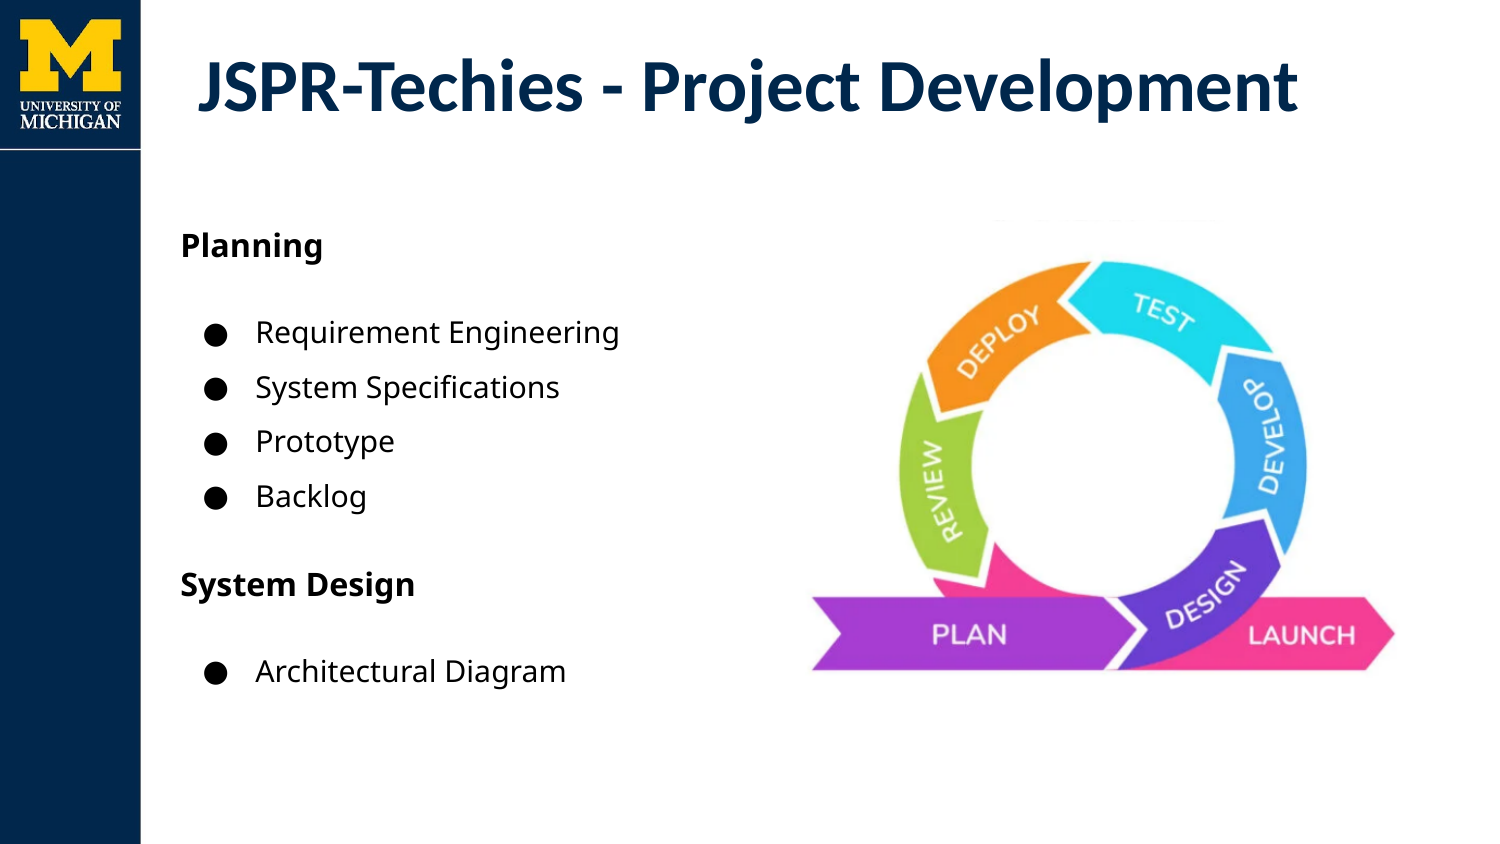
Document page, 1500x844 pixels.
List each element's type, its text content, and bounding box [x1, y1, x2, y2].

picture [0, 0, 1500, 844]
subtitle Planning Requirement Engineering System Specifications Prototype Backlog System Design Architectural Diagram [169, 200, 813, 844]
title JSPR-Techies - Project Development [187, 25, 1456, 134]
